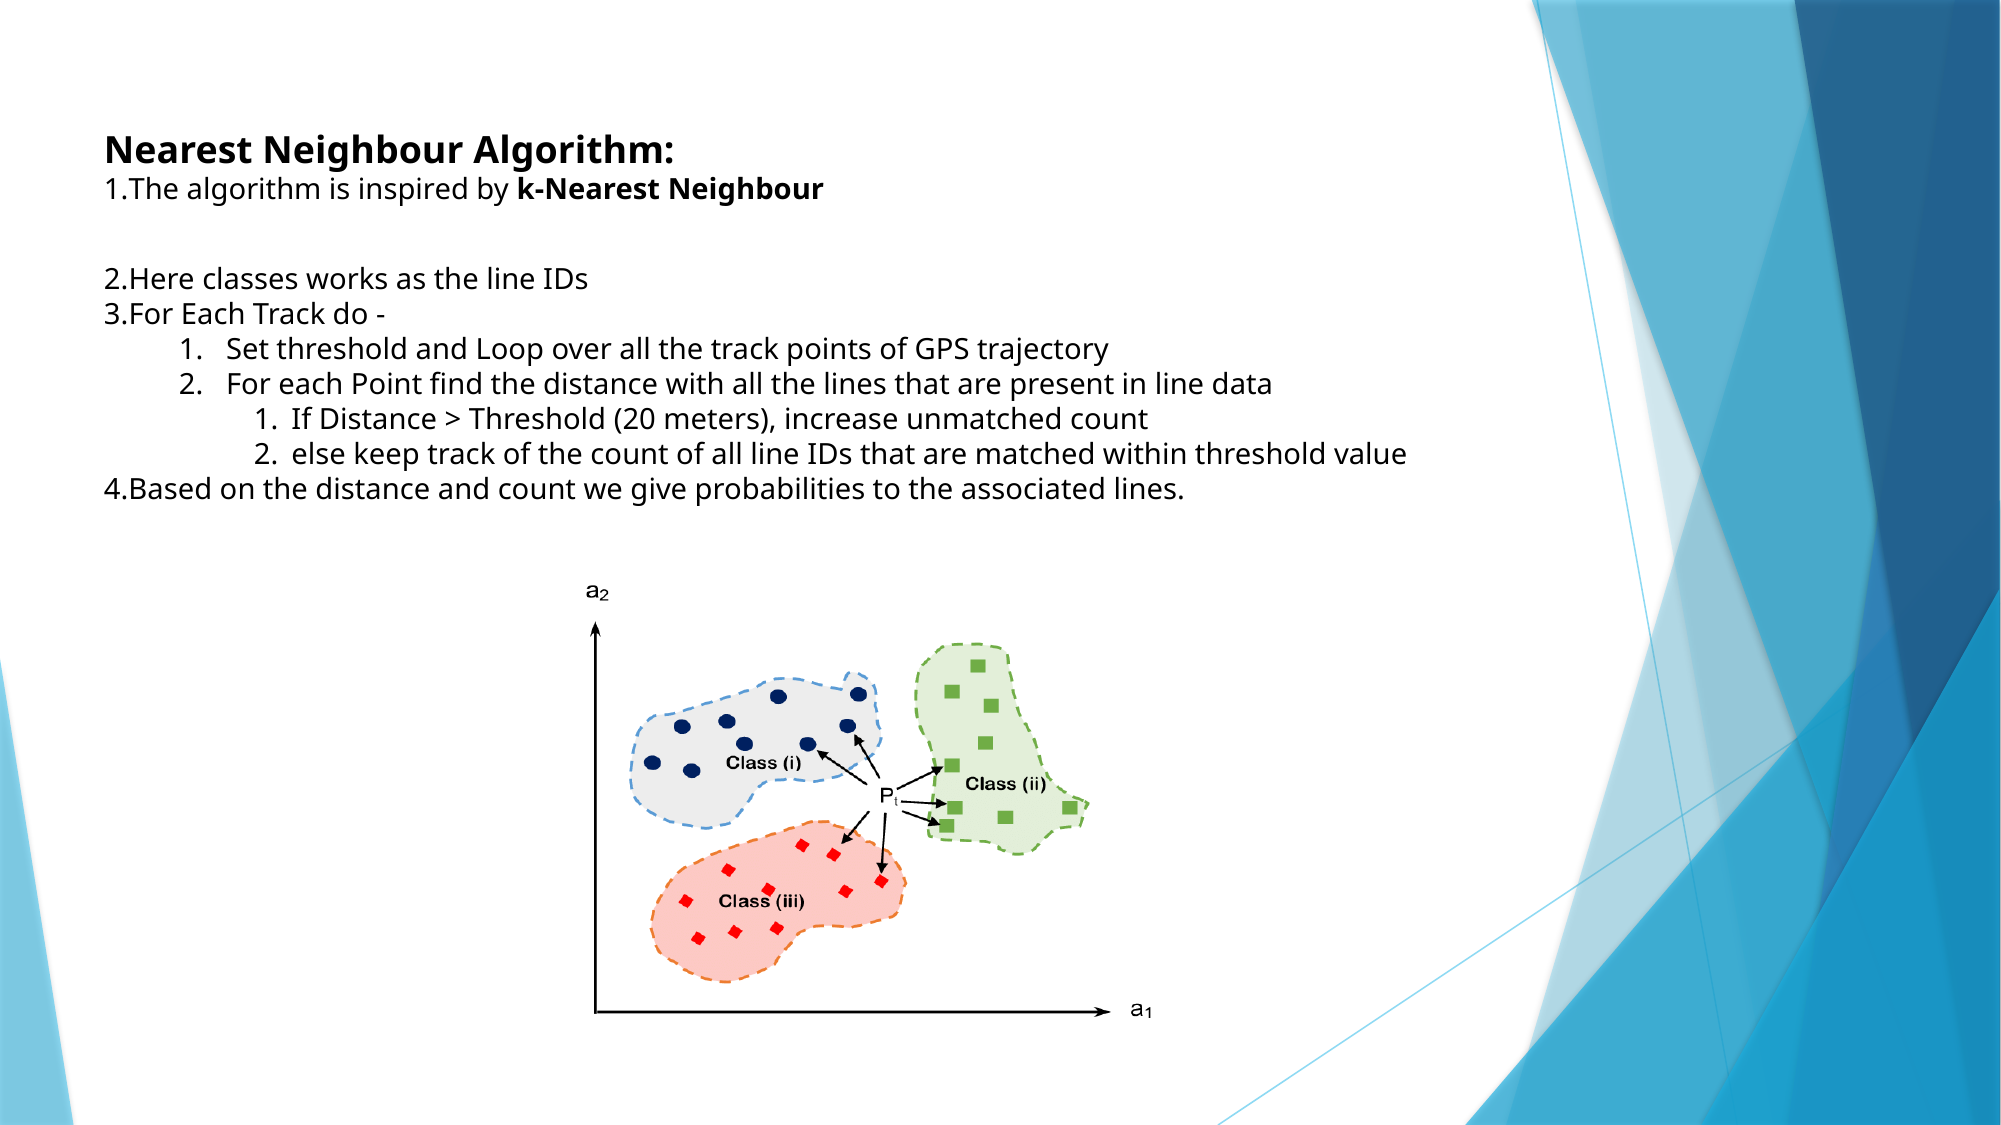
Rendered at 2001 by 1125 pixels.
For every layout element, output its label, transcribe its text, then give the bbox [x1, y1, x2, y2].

picture [578, 576, 1159, 1023]
text_box Nearest Neighbour Algorithm: The algorithm is inspired by k-Nearest Neighbour Here classes works as the line IDs For Each Track do - Set threshold and Loop over all the track points of GPS trajectory For each Point find the distance with all the lines that are present in line data If Distance > Threshold (20 meters), increase unmatched count else keep track of the count of all line IDs that are matched within threshold value 4.Based on the distance and count we give probabilities to the associated lines. [89, 118, 1591, 558]
